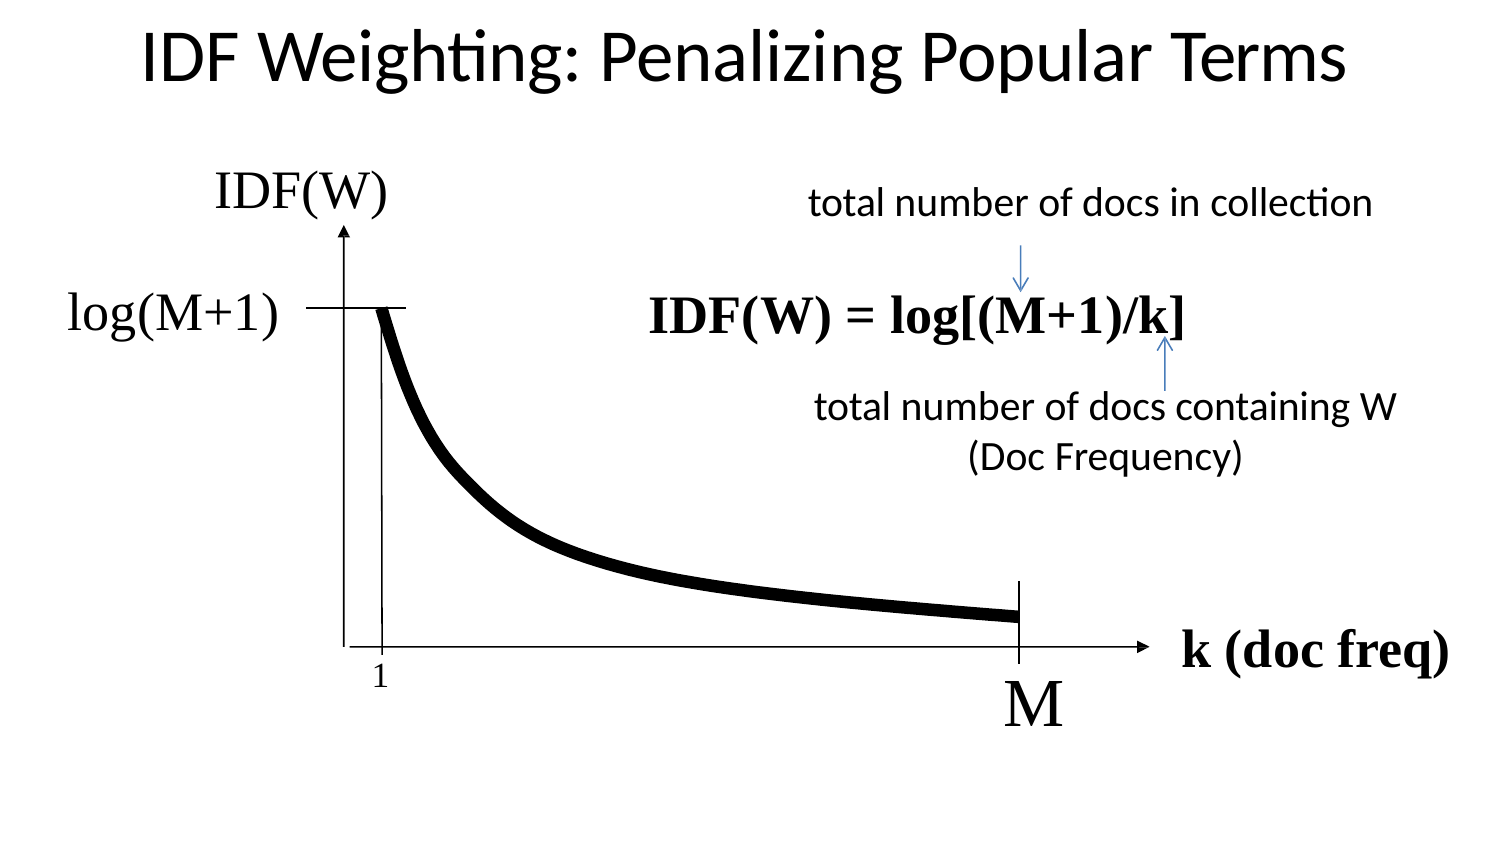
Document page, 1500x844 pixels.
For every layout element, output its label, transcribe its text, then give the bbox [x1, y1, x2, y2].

title IDF Weighting: Penalizing Popular Terms [138, 4, 1363, 148]
text_box log(M+1) [65, 274, 282, 342]
text_box IDF(W) = log[(M+1)/k] total number of docs containing W (Doc Frequency) [646, 277, 1401, 479]
text_box [337, 224, 351, 308]
text_box IDF(W) [212, 152, 392, 220]
text_box k (doc freq) [1179, 611, 1454, 679]
text_box 1 [369, 649, 392, 695]
text_box [382, 309, 1018, 617]
text_box [1156, 336, 1174, 391]
text_box M [1001, 655, 1068, 741]
text_box [1019, 640, 1150, 654]
text_box total number of docs in collection [805, 173, 1379, 226]
